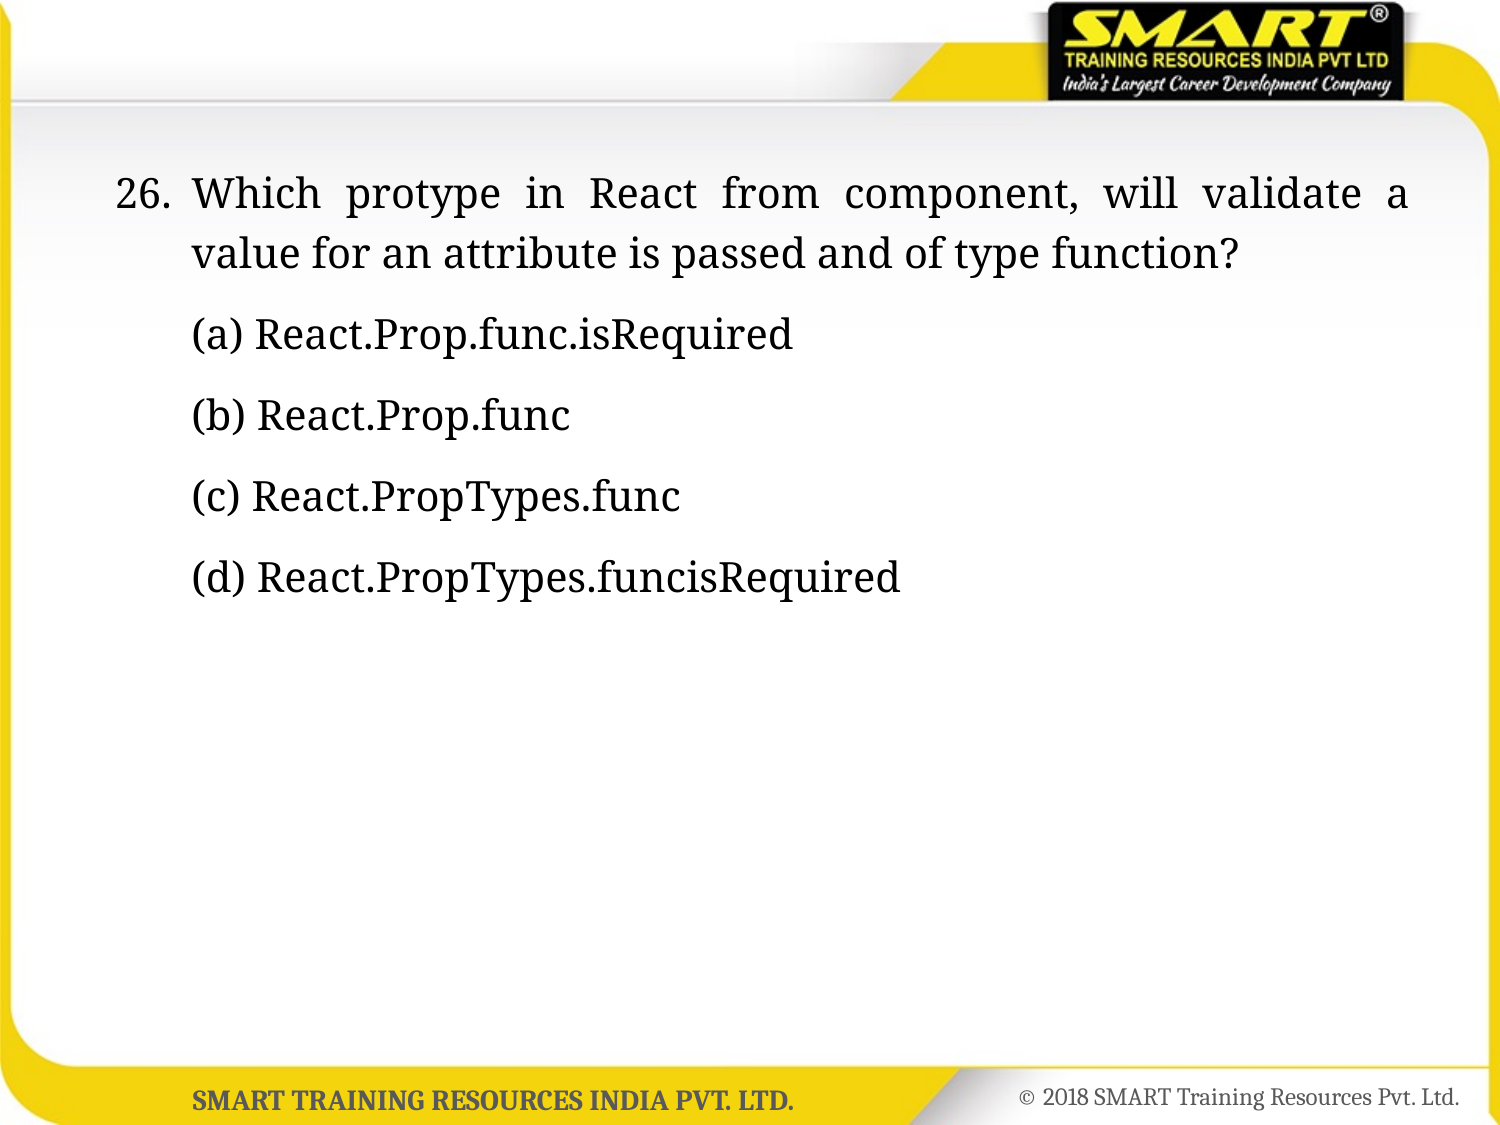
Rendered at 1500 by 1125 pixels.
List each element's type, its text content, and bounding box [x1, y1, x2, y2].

text_box 26. Which protype in React from component, will validate a value for an attribute is passed and of type function? (a) React.Prop.func.isRequired (b) React.Prop.func (c) React.PropTypes.func (d) React.PropTypes.funcisRequired [99, 149, 1425, 608]
picture [0, 0, 1500, 1125]
